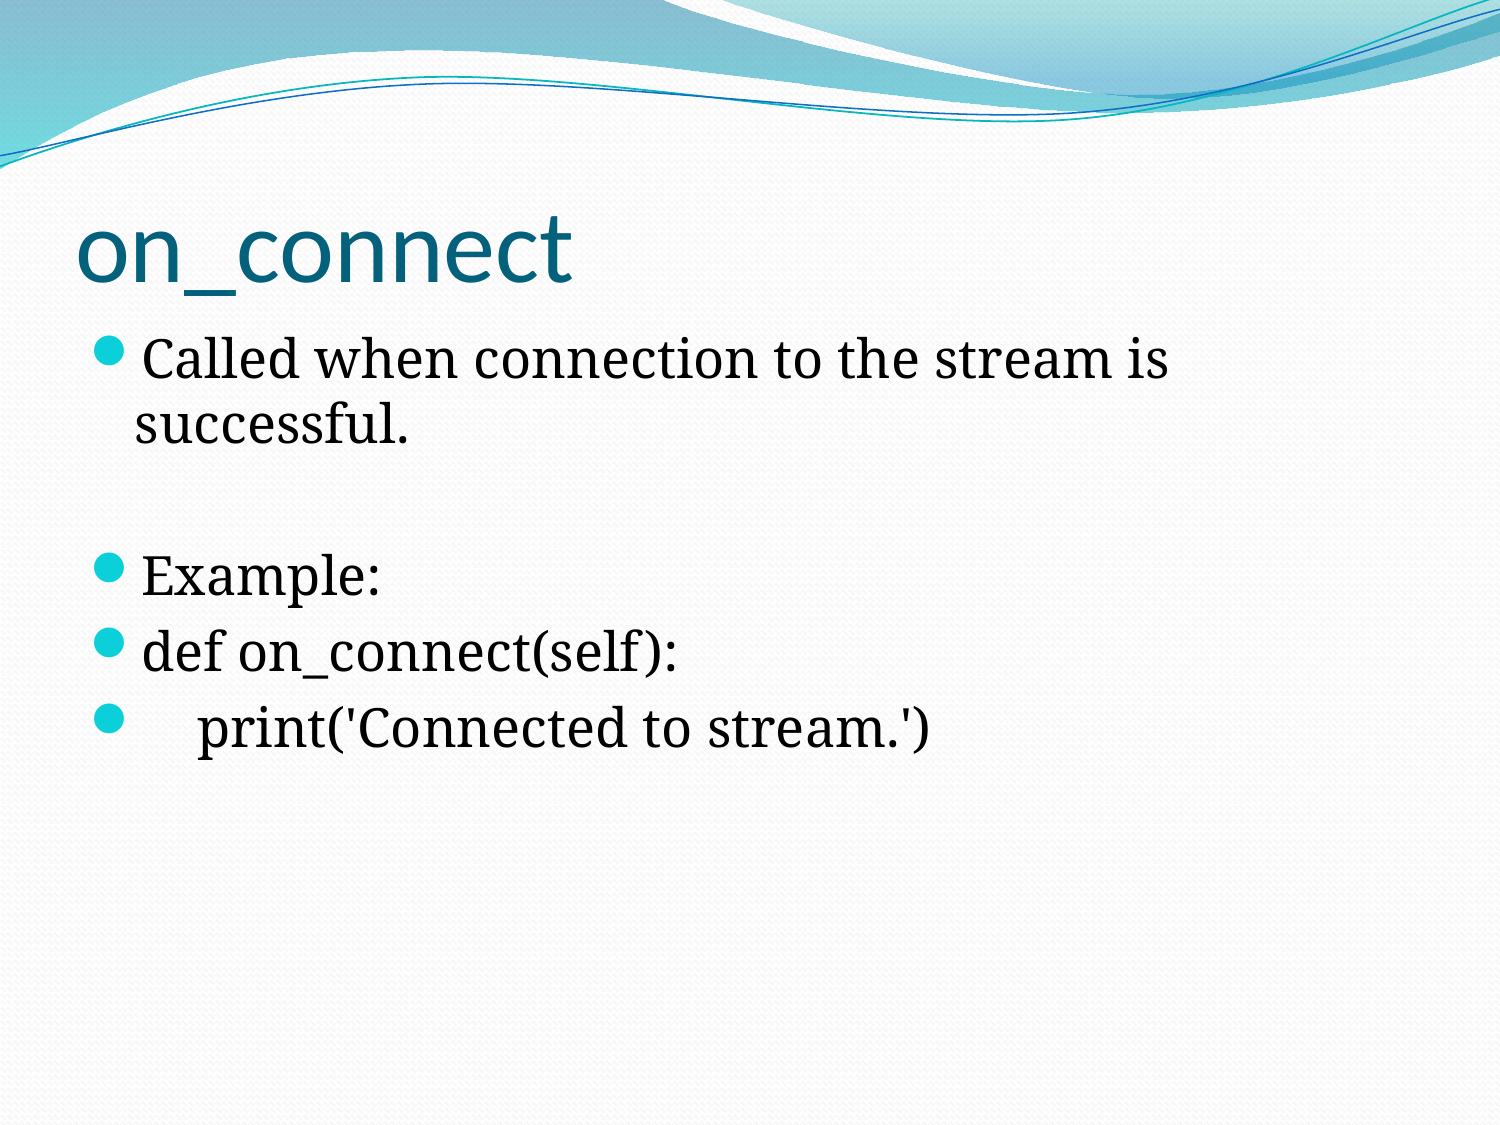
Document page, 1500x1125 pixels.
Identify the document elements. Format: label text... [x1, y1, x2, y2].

list Called when connection to the stream is successful. Example: def on_connect(self): print('Connected to stream.') [75, 317, 1425, 1038]
title on_connect [75, 115, 1425, 303]
